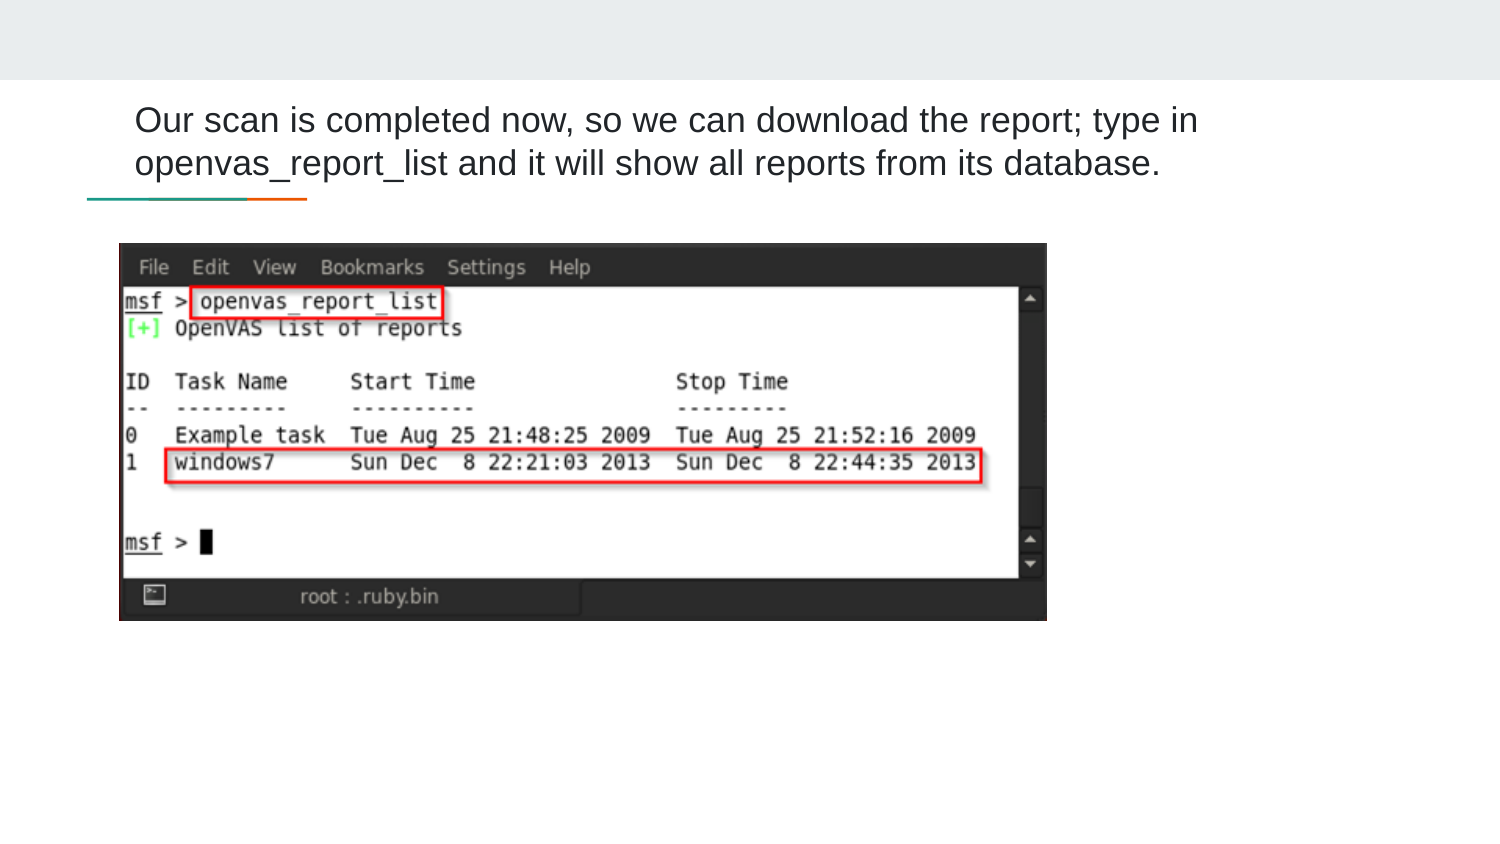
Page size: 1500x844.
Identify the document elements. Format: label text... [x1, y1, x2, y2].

title Our scan is completed now, so we can download the report; type in openvas_report_list and it will show all reports from its database. [119, 81, 1381, 170]
picture [119, 243, 1047, 621]
